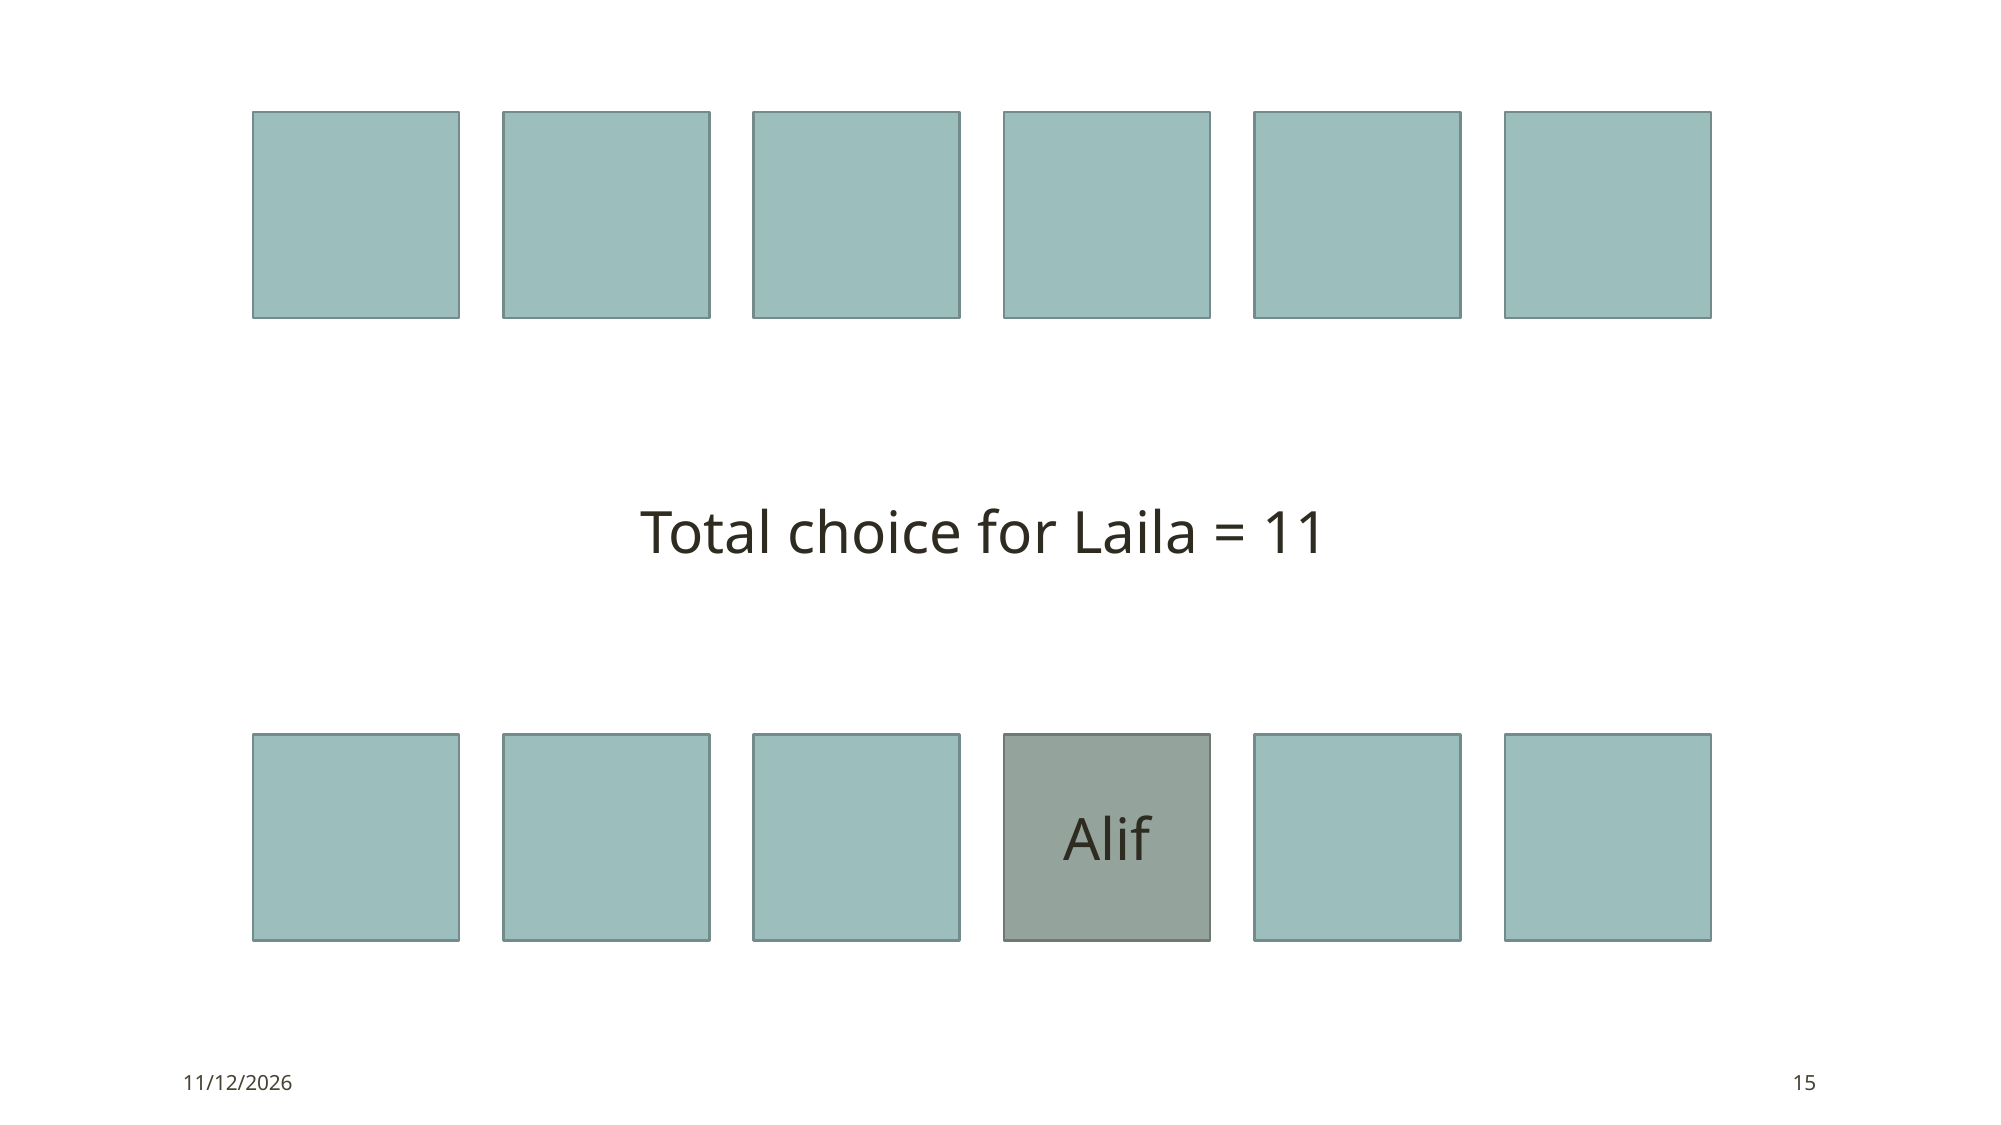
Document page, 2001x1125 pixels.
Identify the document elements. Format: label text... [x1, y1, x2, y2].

text_box Alif [1048, 794, 1166, 880]
text_box [502, 733, 711, 942]
text_box Total choice for Laila = 11 [625, 488, 1344, 574]
text_box [1003, 733, 1211, 942]
text_box [252, 111, 460, 319]
text_box [752, 111, 961, 319]
text_box [1003, 111, 1211, 319]
text_box [1253, 111, 1462, 319]
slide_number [168, 1061, 522, 1107]
text_box [752, 733, 961, 942]
text_box [1504, 733, 1712, 942]
text_box [1504, 111, 1712, 319]
slide_number 15 [1777, 1061, 1938, 1107]
text_box [252, 733, 460, 942]
text_box [502, 111, 711, 319]
text_box [1253, 733, 1462, 942]
